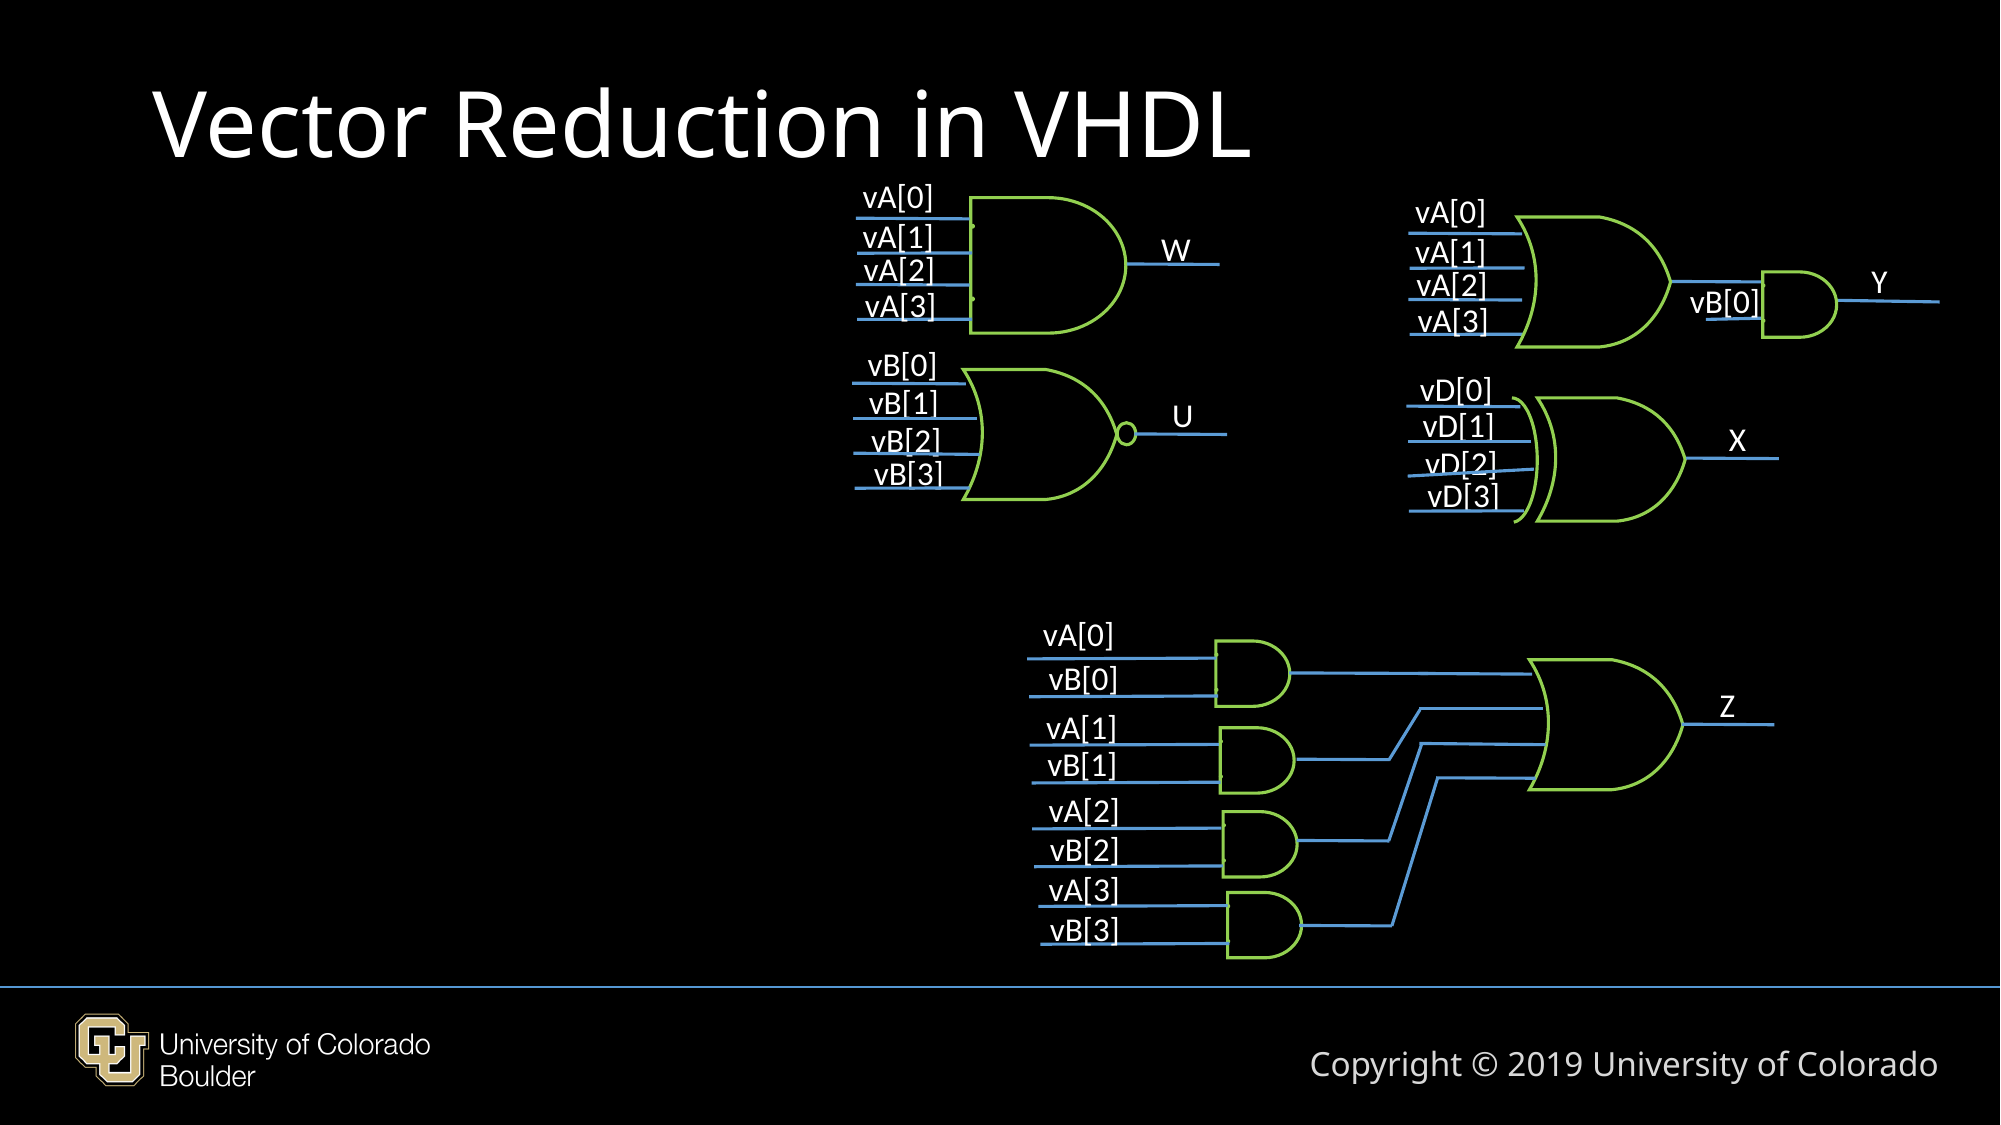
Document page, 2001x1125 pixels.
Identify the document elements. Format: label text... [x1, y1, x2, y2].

picture [62, 1007, 458, 1105]
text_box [1294, 1010, 2000, 1118]
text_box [1026, 605, 1775, 958]
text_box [846, 167, 1940, 524]
text_box Vector Reduction in VHDL [137, 59, 1863, 196]
